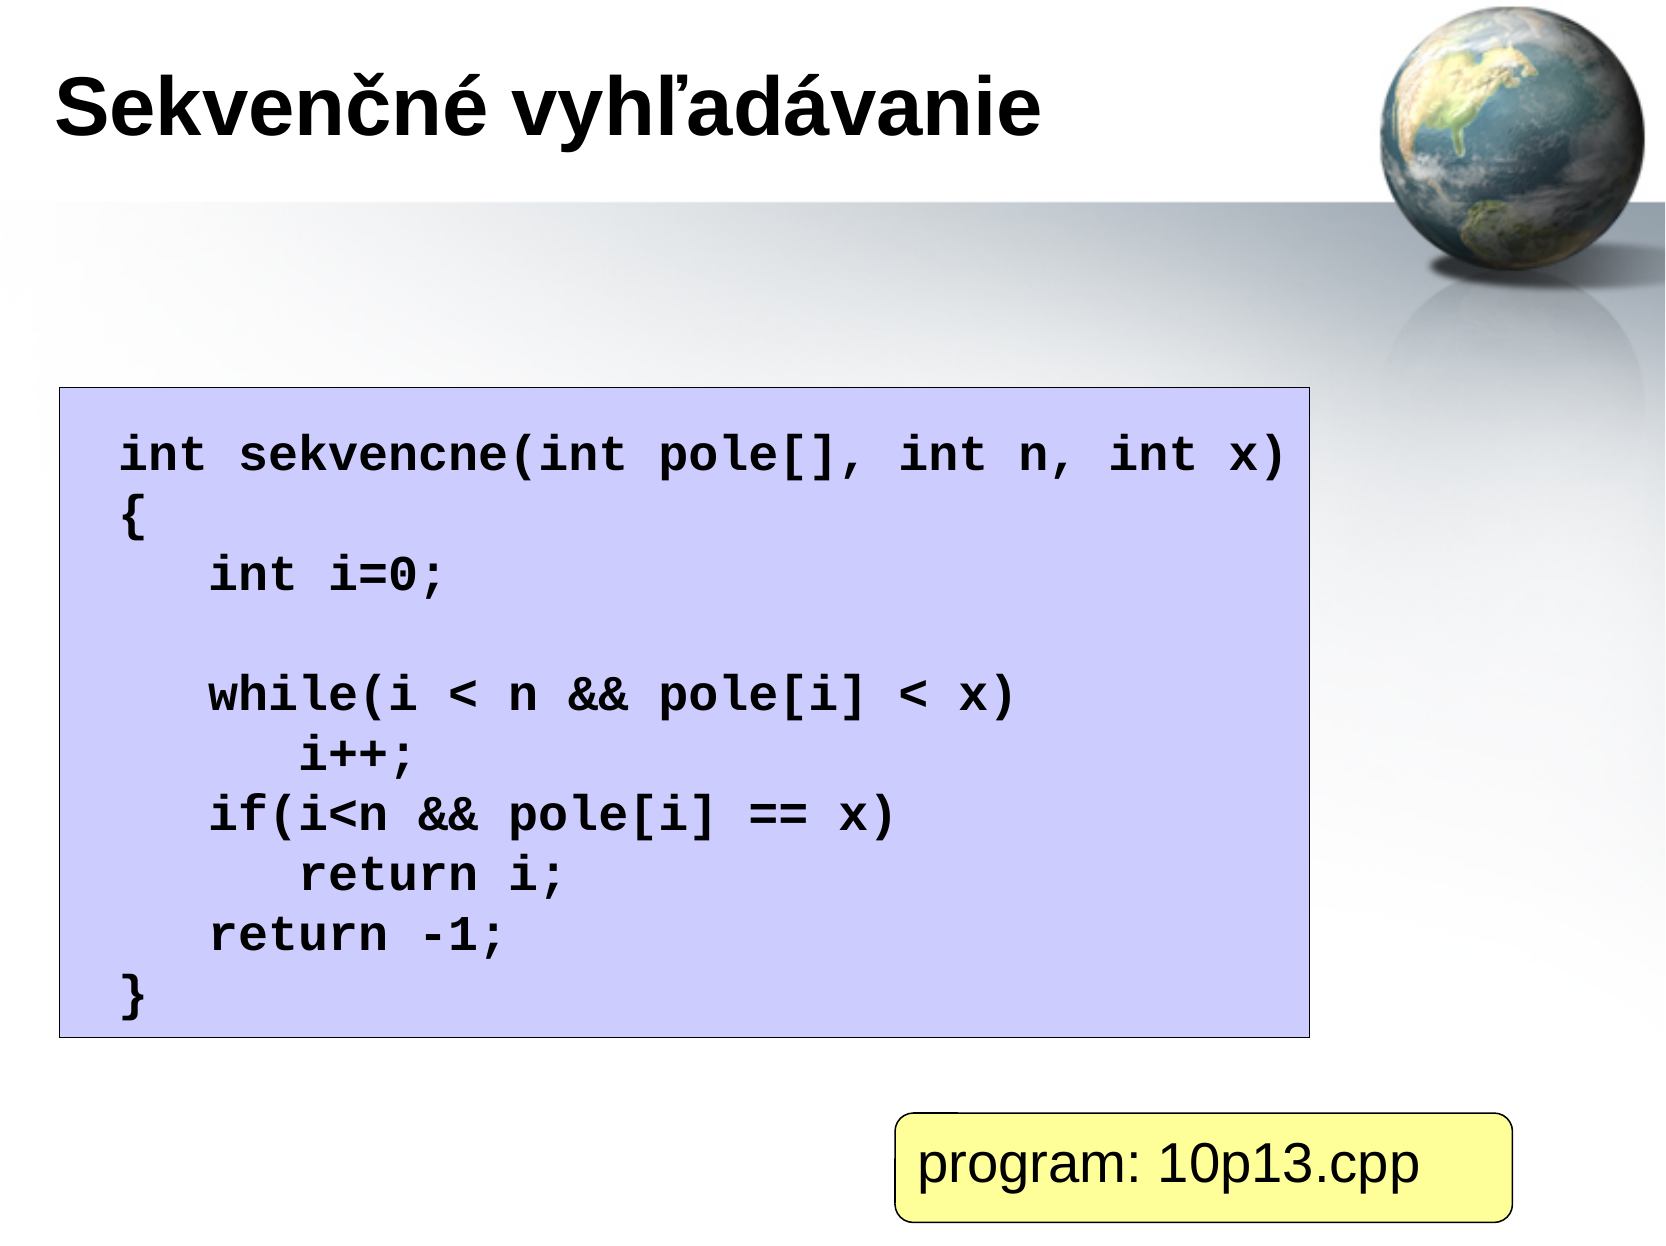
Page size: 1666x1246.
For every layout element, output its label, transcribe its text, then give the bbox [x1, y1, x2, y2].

picture [0, 0, 1666, 1246]
text_box [59, 387, 1310, 1038]
text_box int sekvencne(int pole[], int n, int x) { int i=0; while(i < n && pole[i] < x) i++; if(i<n && pole[i] == x) return i; return -1; } [103, 412, 1334, 1028]
title Sekvenčné vyhľadávanie [37, 24, 1375, 179]
text_box program: 10p13.cpp [894, 1113, 1513, 1223]
